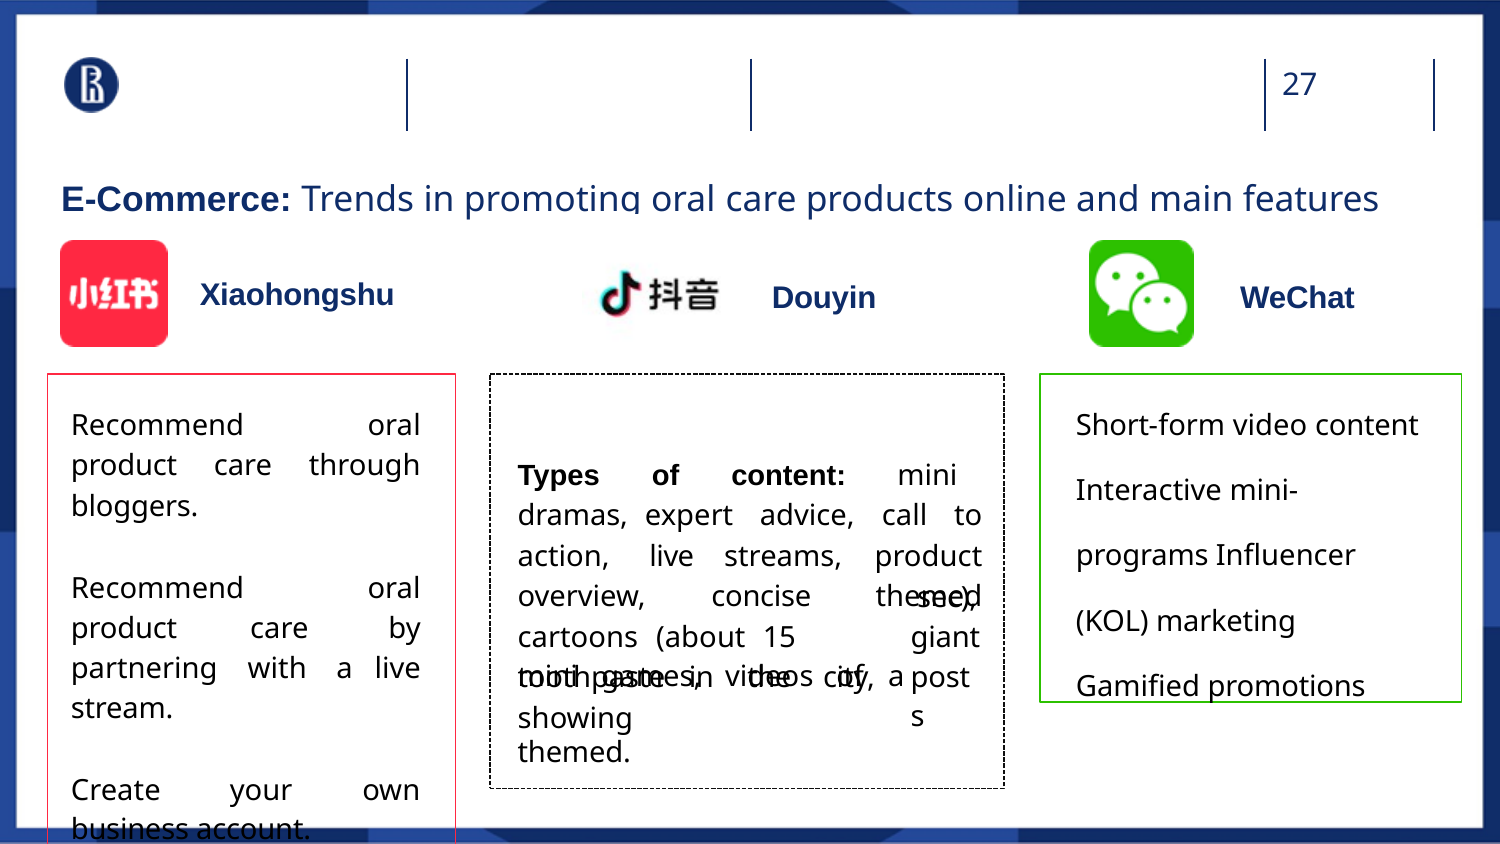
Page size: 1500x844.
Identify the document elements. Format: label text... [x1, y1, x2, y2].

text_box Douyin WeChat [1198, 274, 1357, 315]
text_box 27 [1279, 61, 1319, 102]
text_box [60, 213, 1194, 374]
picture [0, 0, 1500, 844]
title E-Commerce: Trends in promoting oral care products online and main features [39, 126, 1461, 317]
text_box Recommend oral product care through bloggers. Recommend oral product care by partnering with a live stream. Create your own business account. [47, 374, 456, 844]
text_box [489, 383, 1004, 789]
text_box Short-form video content Interactive mini-programs Influencer (KOL) marketing Gamified promotions [1039, 374, 1462, 703]
